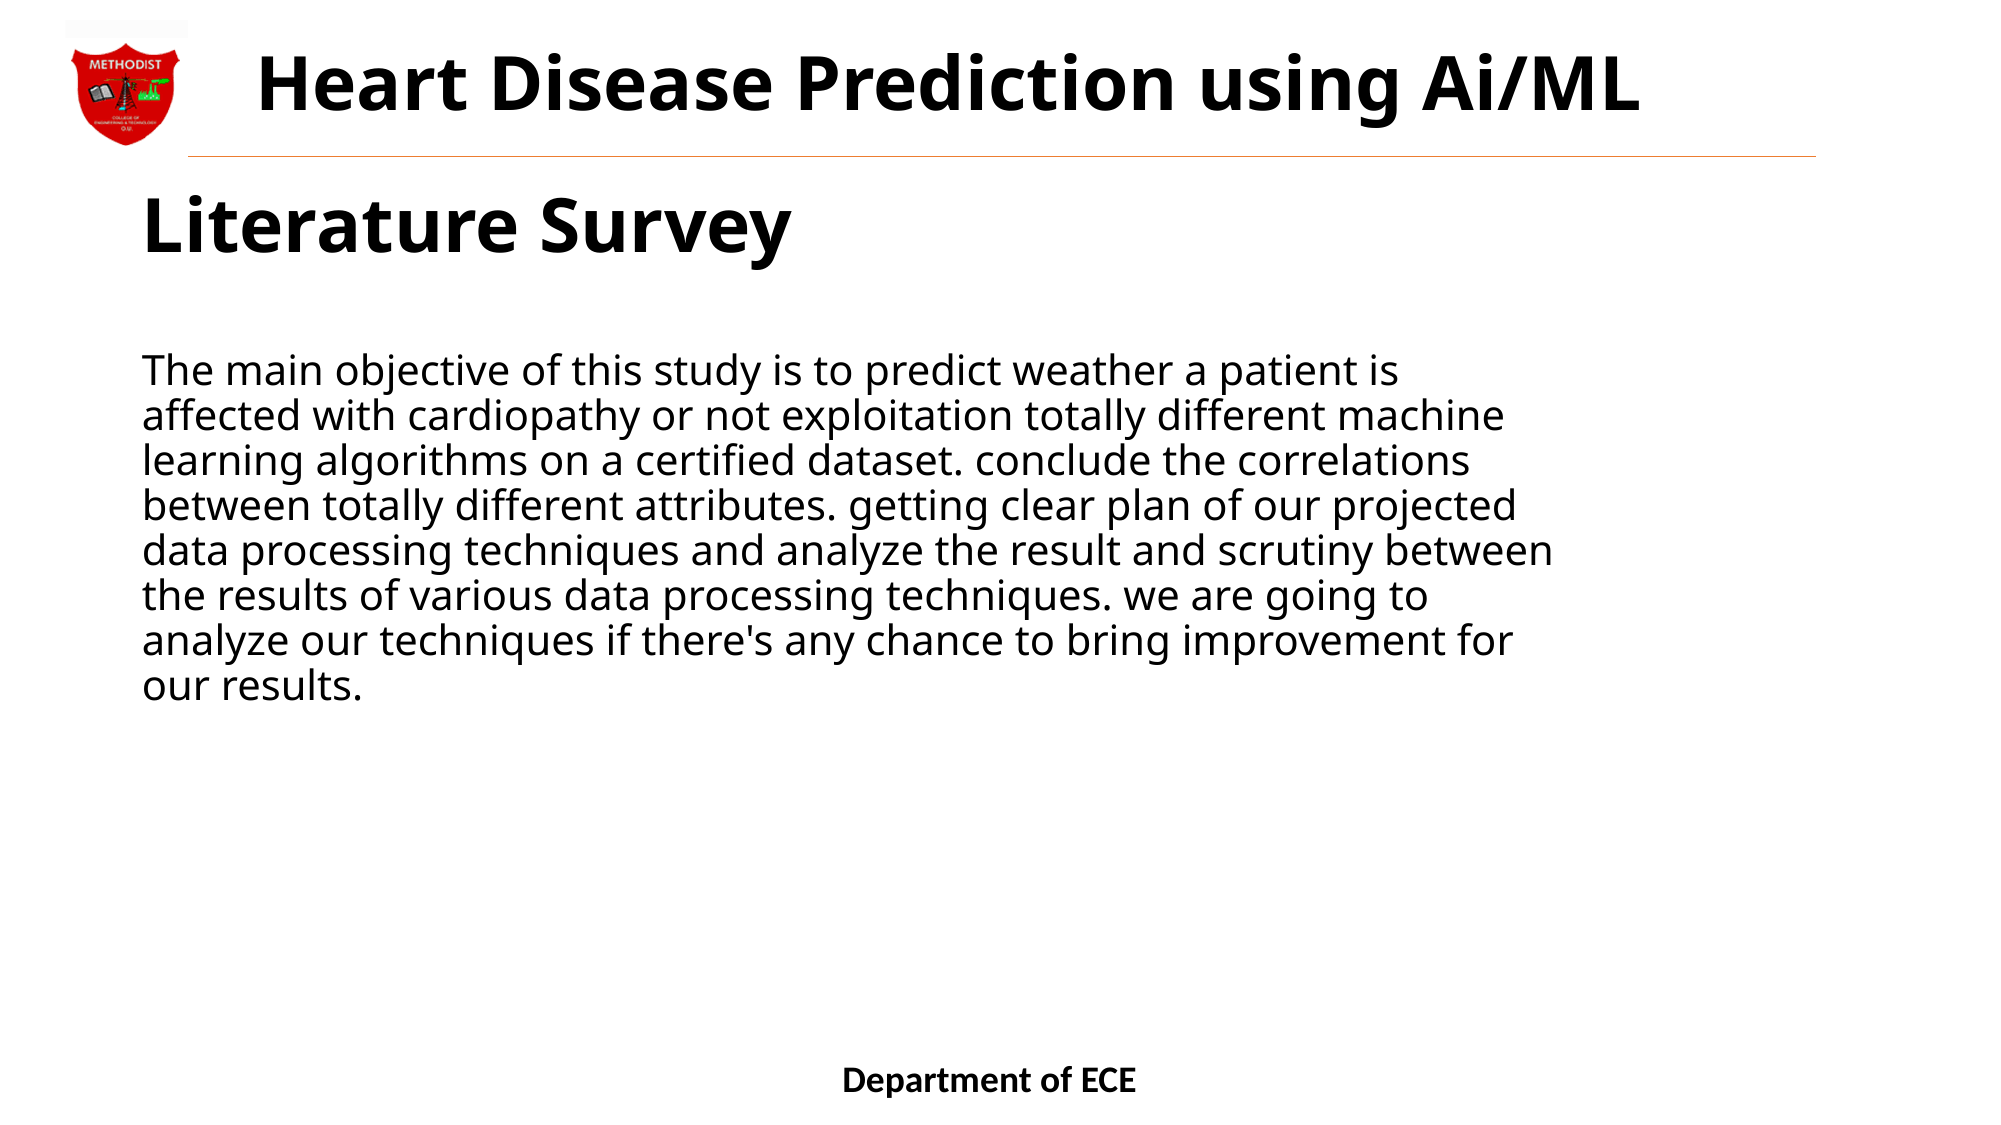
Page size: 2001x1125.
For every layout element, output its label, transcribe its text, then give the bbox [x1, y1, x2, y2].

text_box Heart Disease Prediction using Ai/ML [240, 36, 1690, 135]
picture [65, 20, 188, 148]
title Literature Survey The main objective of this study is to predict weather a patient is affected with cardiopathy or not exploitation totally different machine learning algorithms on a certified dataset. conclude the correlations between totally different attributes. getting clear plan of our projected data processing techniques and analyze the result and scrutiny between the results of various data processing techniques. we are going to analyze our techniques if there's any chance to bring improvement for our results. [126, 179, 1577, 807]
text_box Department of ECE [827, 1048, 1177, 1108]
